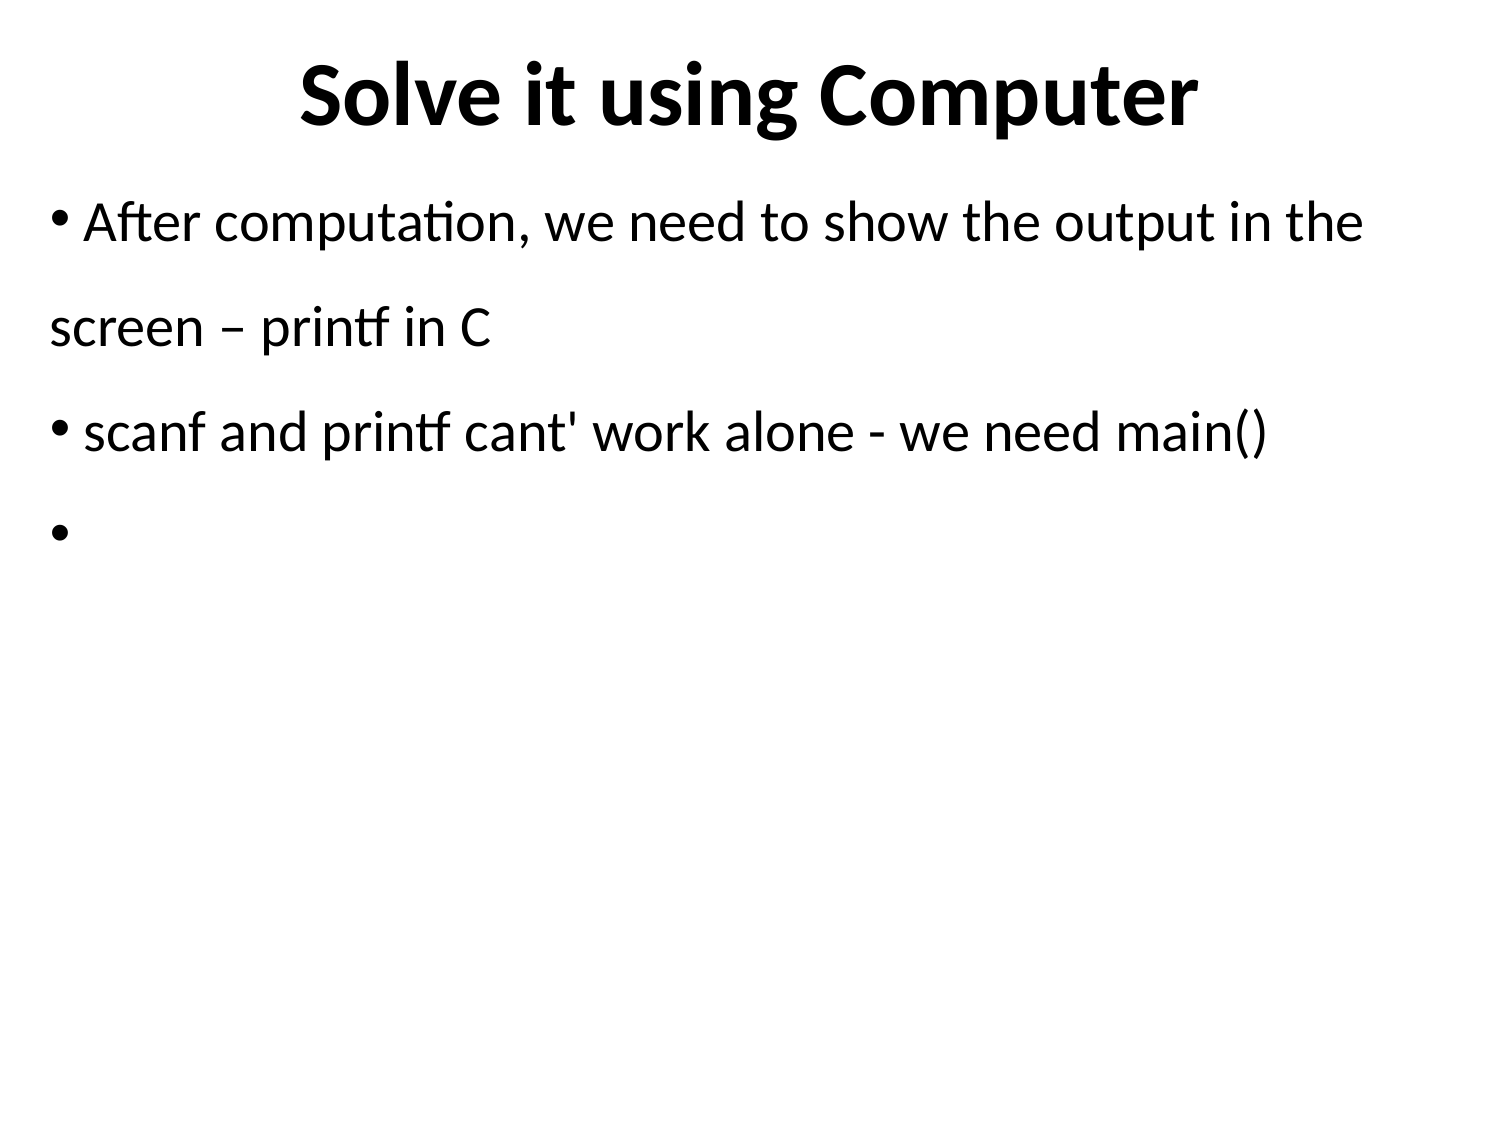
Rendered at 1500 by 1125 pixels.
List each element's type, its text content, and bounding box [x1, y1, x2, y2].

title Solve it using Computer [75, 11, 1425, 140]
text_box After computation, we need to show the output in the screen – printf in C scanf and printf cant' work alone - we need main() [35, 140, 1465, 576]
